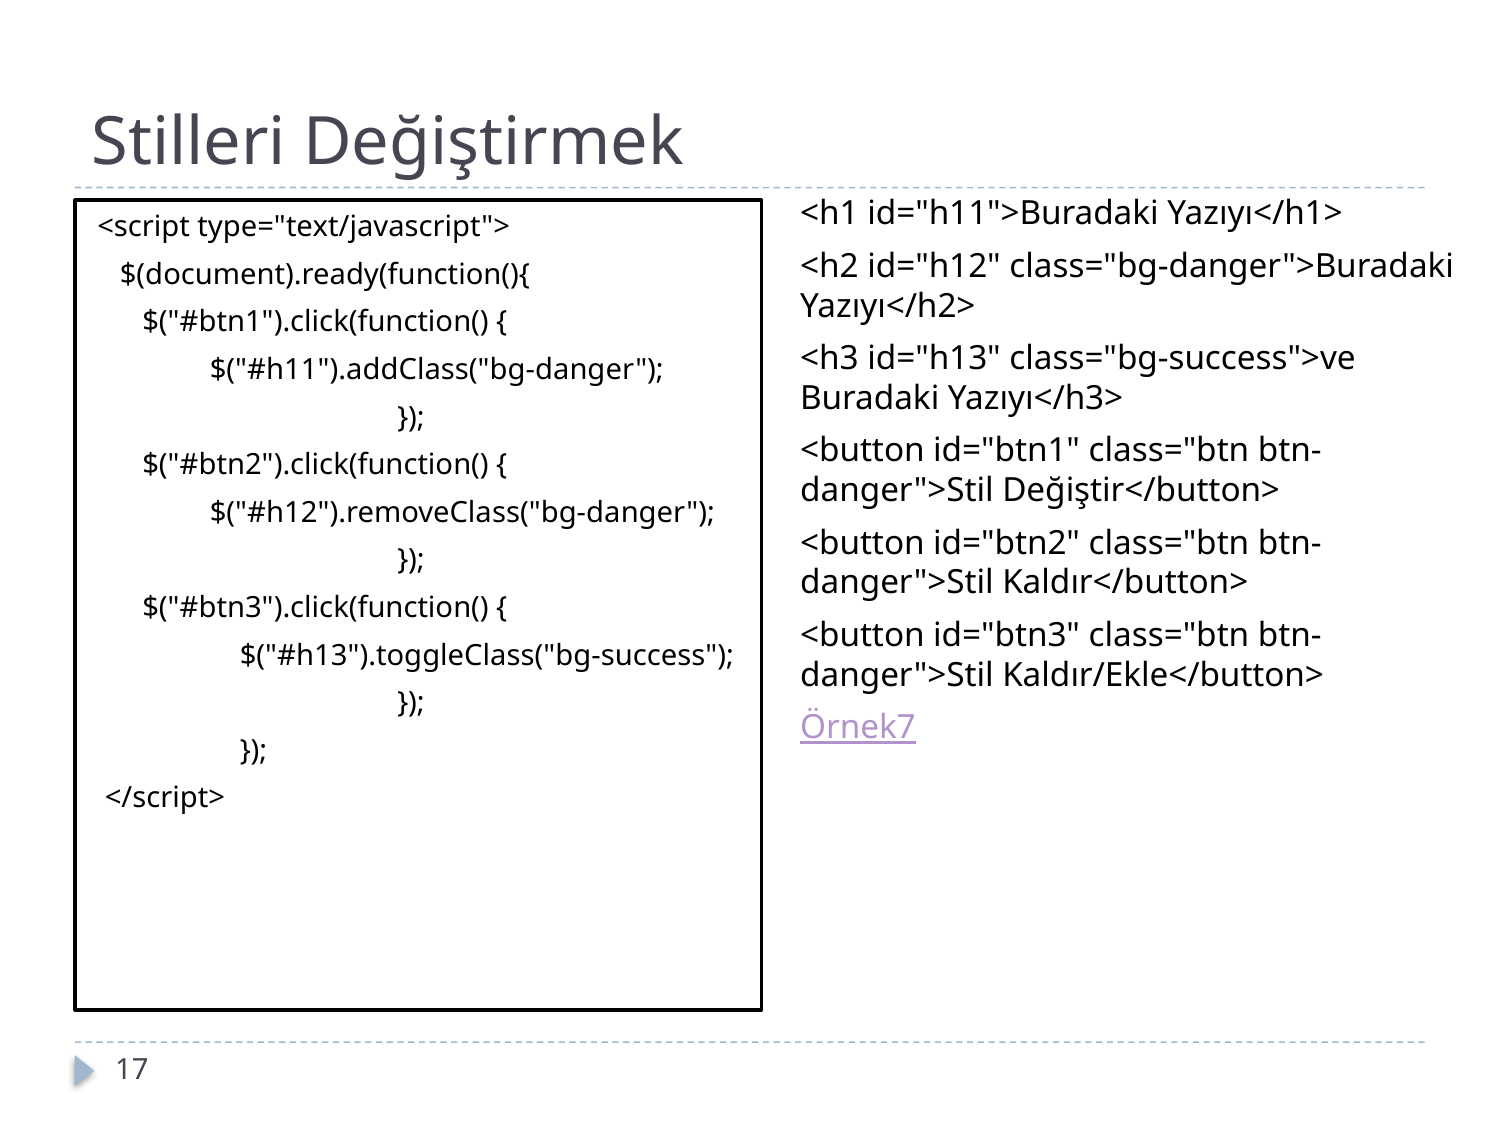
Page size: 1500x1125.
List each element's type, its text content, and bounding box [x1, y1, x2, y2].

text_box <h1 id="h11">Buradaki Yazıyı</h1> <h2 id="h12" class="bg-danger">Buradaki Yazıyı</h2> <h3 id="h13" class="bg-success">ve Buradaki Yazıyı</h3> <button id="btn1" class="btn btn-danger">Stil Değiştir</button> <button id="btn2" class="btn btn-danger">Stil Kaldır</button> <button id="btn3" class="btn btn-danger">Stil Kaldır/Ekle</button> Örnek7 [785, 184, 1500, 995]
text_box Stilleri Değiştirmek [76, 22, 1427, 186]
slide_number 17 [100, 1042, 426, 1103]
list <script type="text/javascript"> $(document).ready(function(){ $("#btn1").click(function() { $("#h11").addClass("bg-danger"); }); $("#btn2").click(function() { $("#h12").removeClass("bg-danger"); }); $("#btn3").click(function() { $("#h13").toggleClass("bg-success"); }); }); </script> [73, 198, 763, 1012]
